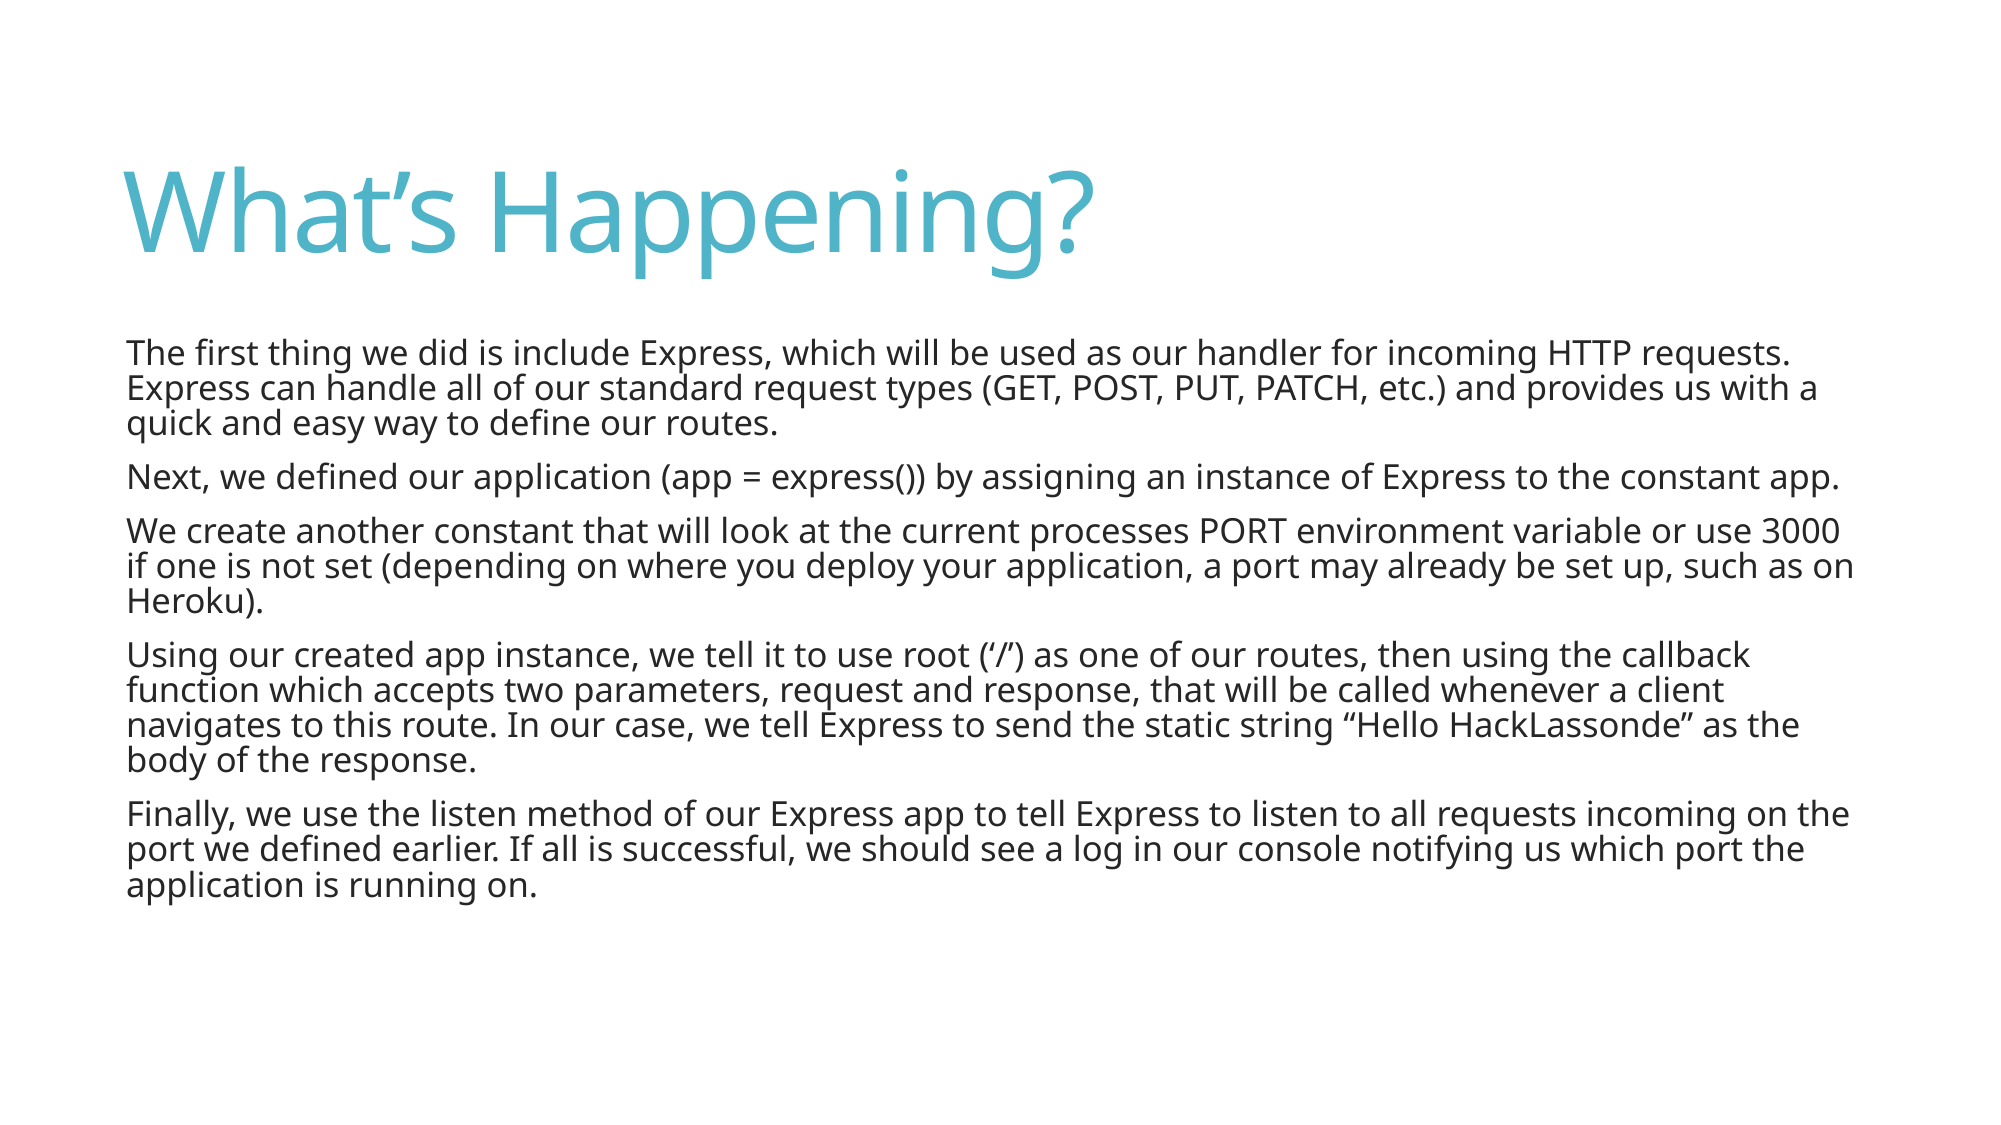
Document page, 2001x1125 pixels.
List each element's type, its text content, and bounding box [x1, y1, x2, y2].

list The first thing we did is include Express, which will be used as our handler for incoming HTTP requests. Express can handle all of our standard request types (GET, POST, PUT, PATCH, etc.) and provides us with a quick and easy way to define our routes. Next, we defined our application (app = express()) by assigning an instance of Express to the constant app. We create another constant that will look at the current processes PORT environment variable or use 3000 if one is not set (depending on where you deploy your application, a port may already be set up, such as on Heroku). Using our created app instance, we tell it to use root (‘/’) as one of our routes, then using the callback function which accepts two parameters, request and response, that will be called whenever a client navigates to this route. In our case, we tell Express to send the static string “Hello HackLassonde” as the body of the response. Finally, we use the listen method of our Express app to tell Express to listen to all requests incoming on the port we defined earlier. If all is successful, we should see a log in our console notifying us which port the application is running on. [111, 329, 1876, 948]
title What’s Happening? [107, 81, 1875, 354]
